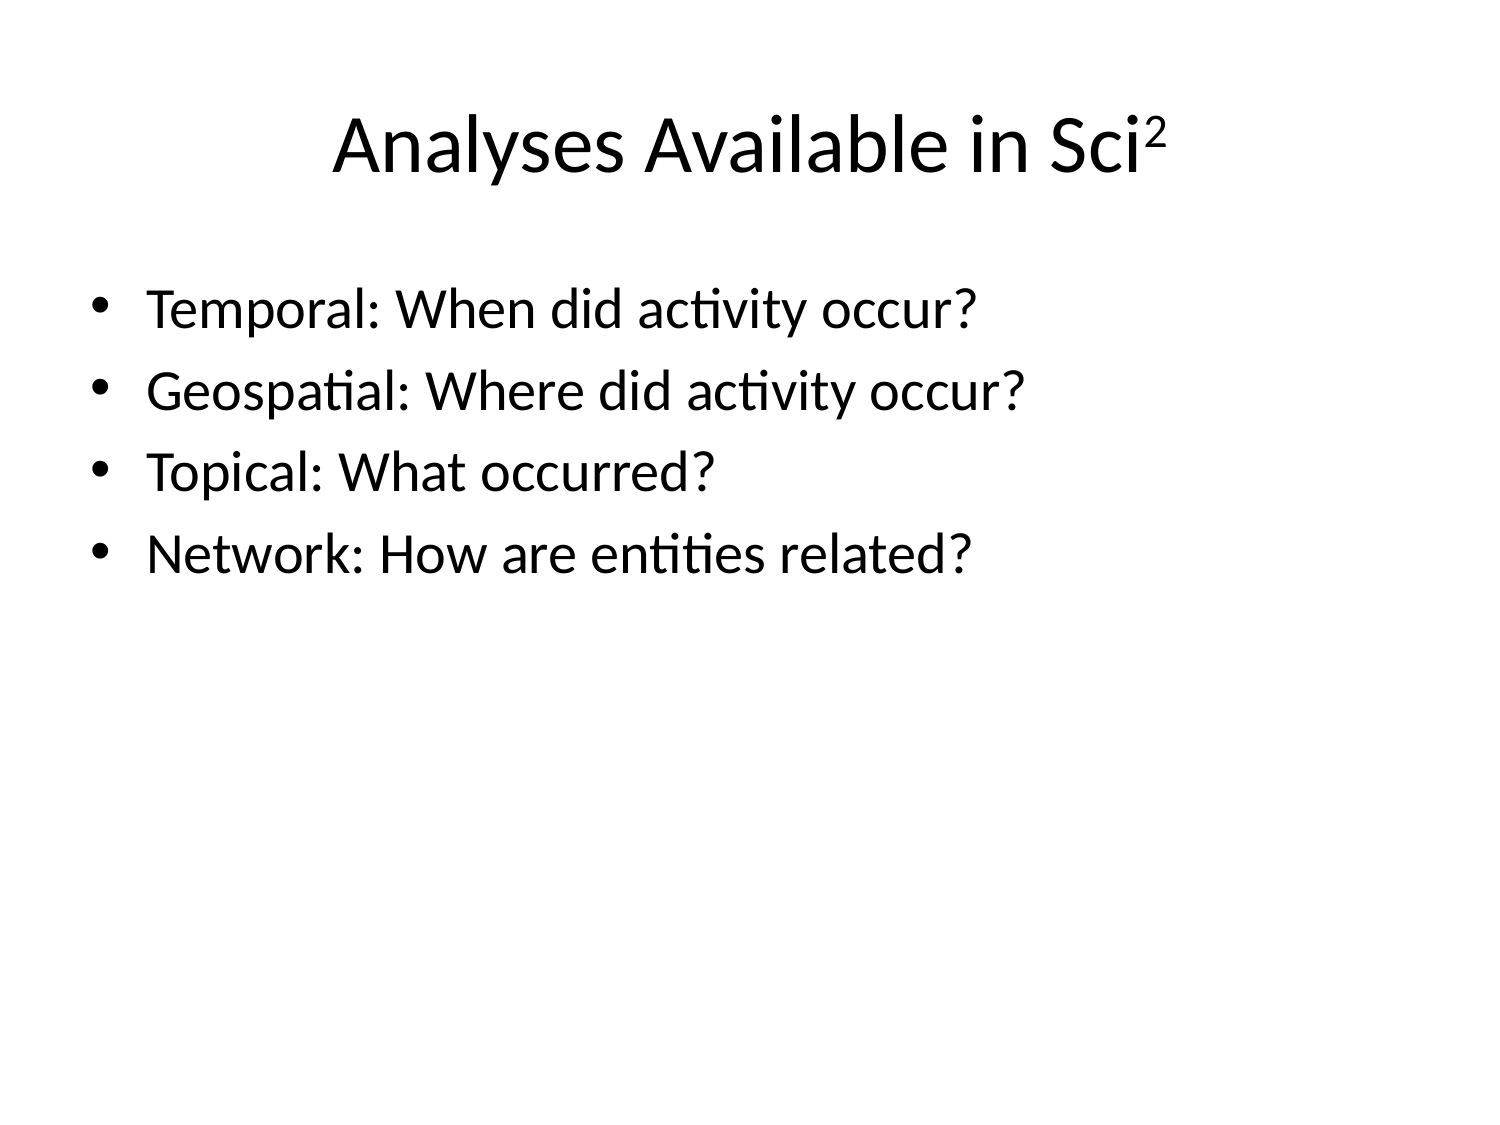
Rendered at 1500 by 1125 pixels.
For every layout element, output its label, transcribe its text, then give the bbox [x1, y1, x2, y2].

list Temporal: When did activity occur? Geospatial: Where did activity occur? Topical: What occurred? Network: How are entities related? [75, 262, 1425, 1005]
title Analyses Available in Sci2 [75, 45, 1425, 233]
